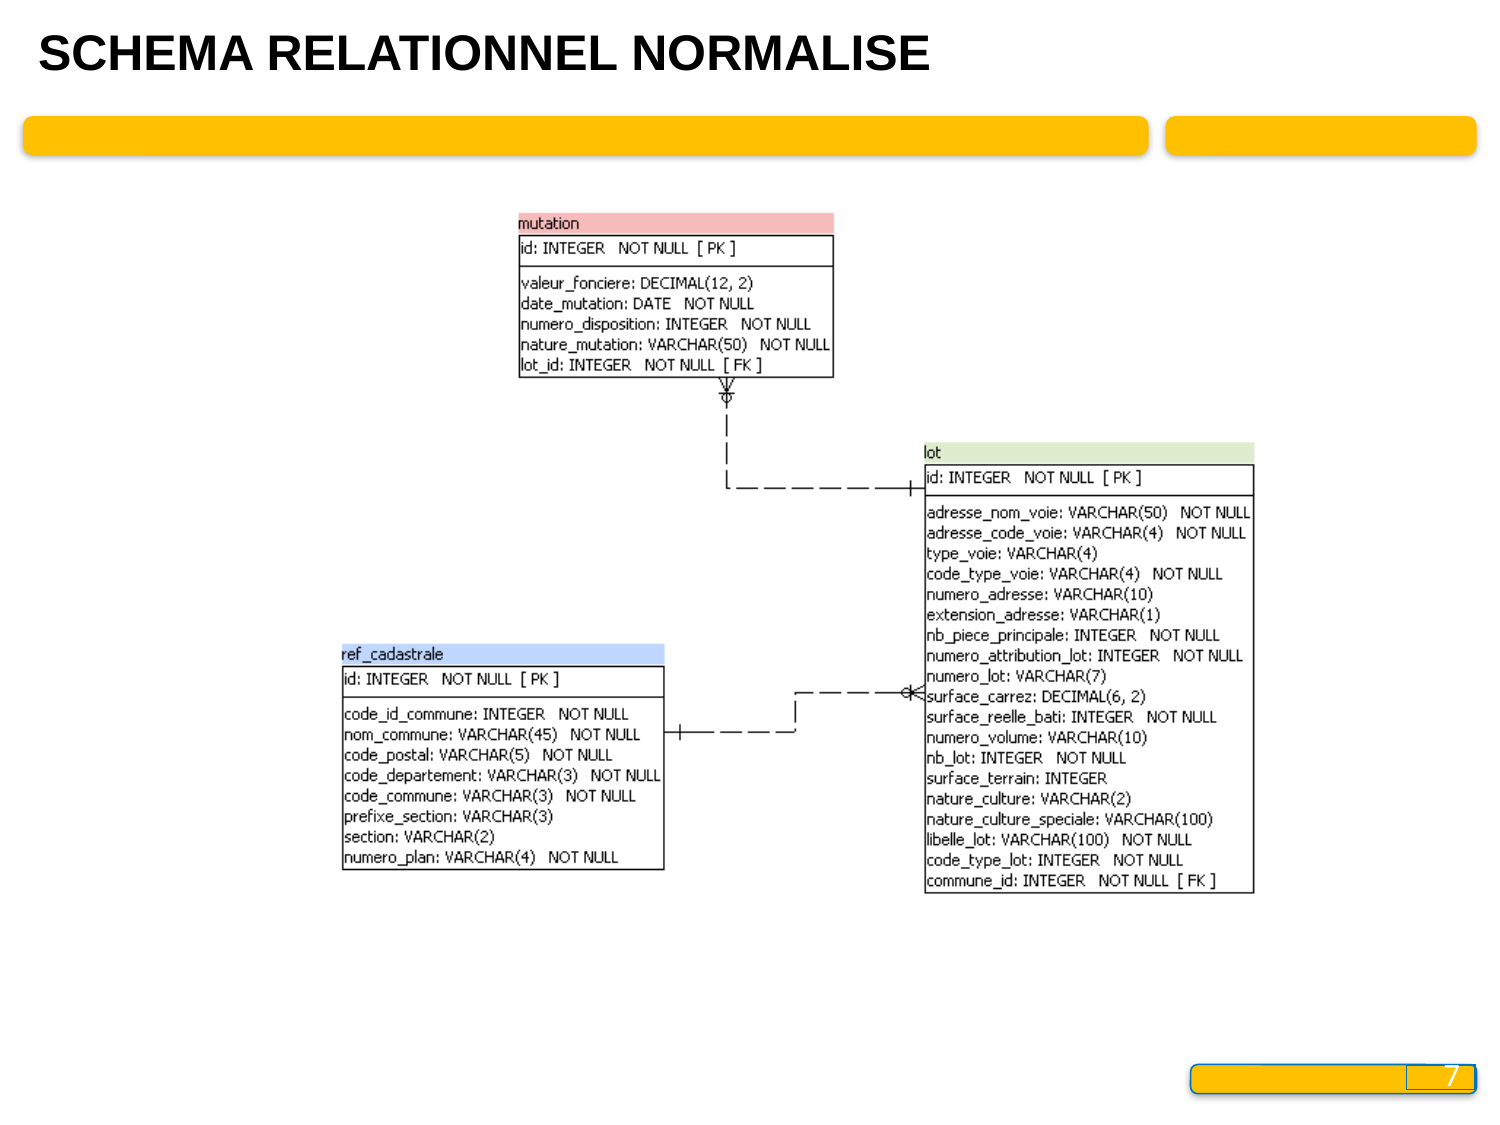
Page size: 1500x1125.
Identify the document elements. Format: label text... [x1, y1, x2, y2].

slide_number 7 [1406, 1064, 1476, 1090]
picture [262, 200, 1313, 980]
title SCHEMA RELATIONNEL NORMALISE [23, 19, 1116, 89]
list [23, 138, 1477, 1125]
